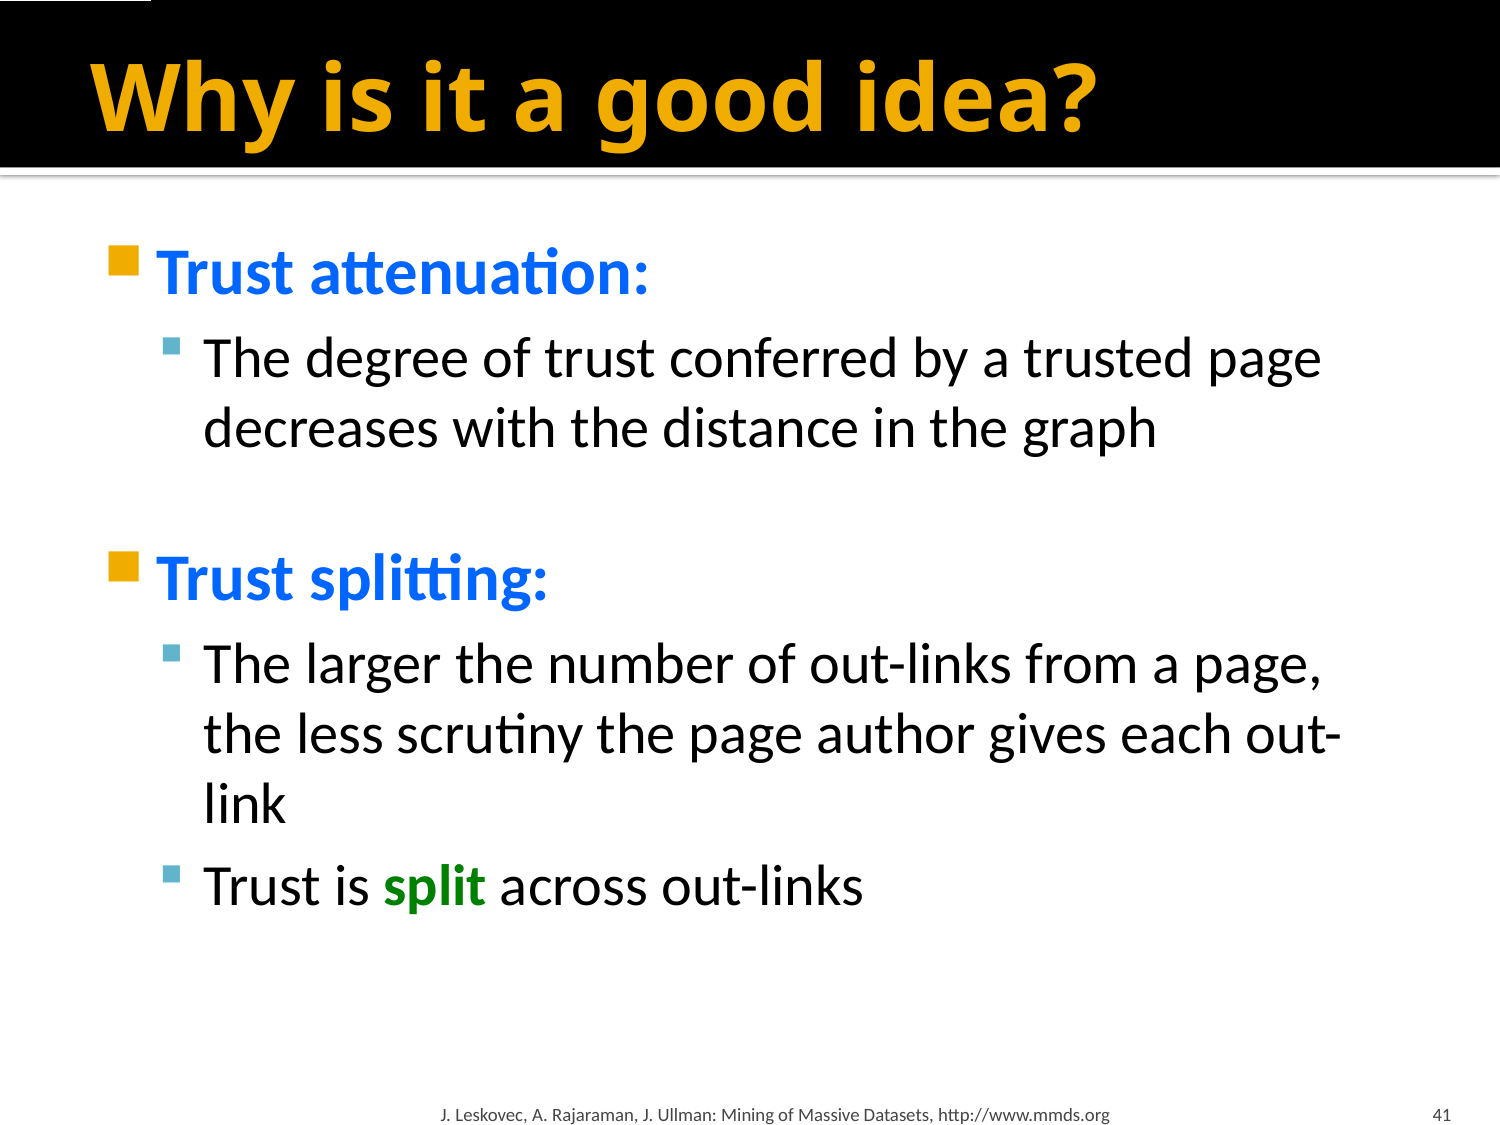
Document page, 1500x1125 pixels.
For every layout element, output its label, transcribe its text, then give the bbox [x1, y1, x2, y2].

title Why is it a good idea? [75, 12, 1425, 175]
footer J. Leskovec, A. Rajaraman, J. Ullman: Mining of Massive Datasets, http://www.mmds.org [433, 1080, 1337, 1125]
slide_number 41 [1345, 1080, 1467, 1125]
list Trust attenuation: The degree of trust conferred by a trusted page decreases with the distance in the graph Trust splitting: The larger the number of out-links from a page, the less scrutiny the page author gives each out-link Trust is split across out-links [75, 212, 1425, 1075]
